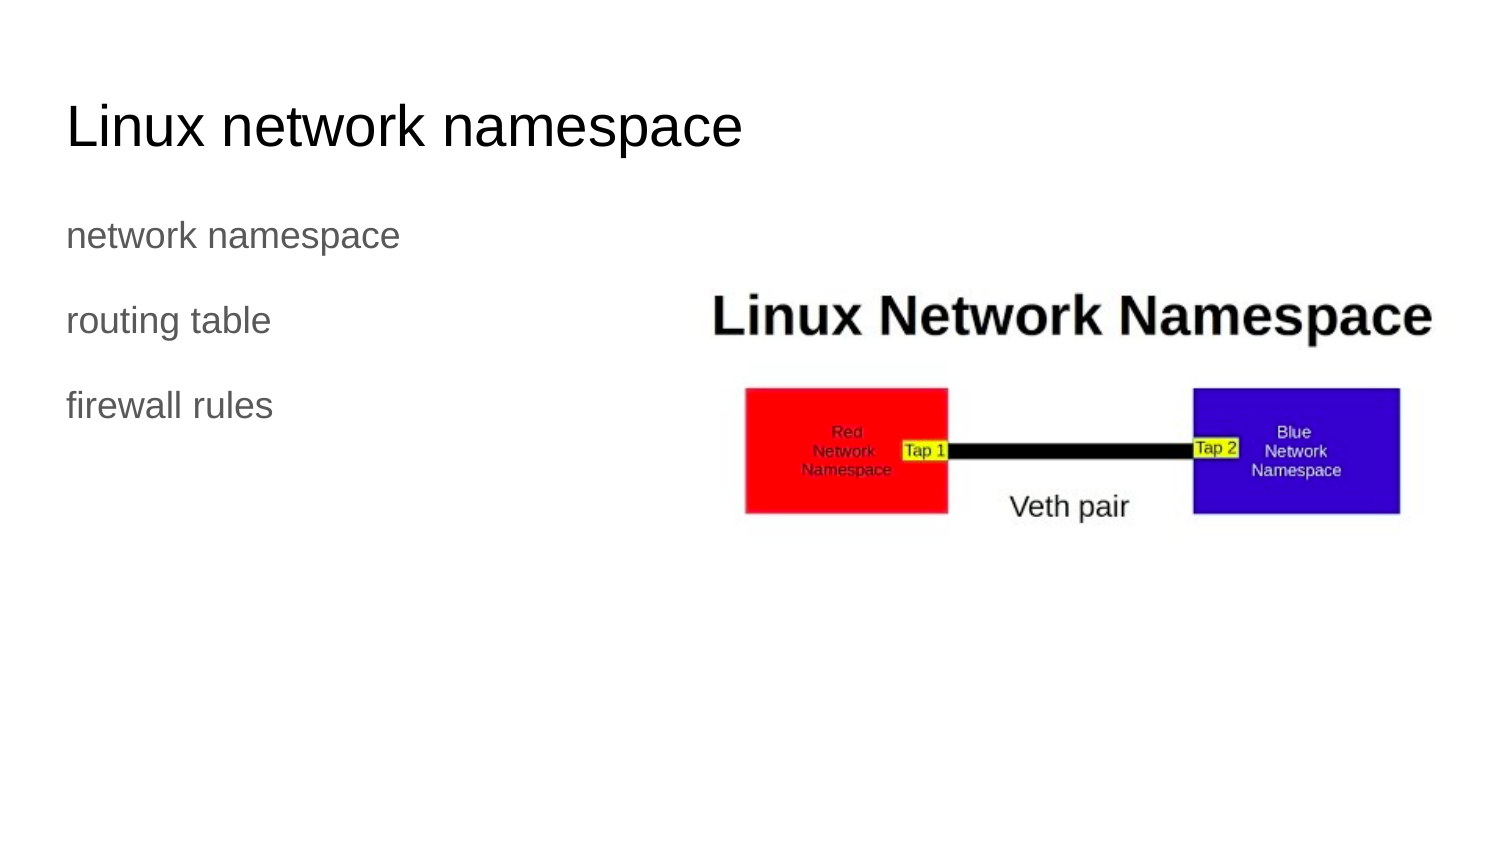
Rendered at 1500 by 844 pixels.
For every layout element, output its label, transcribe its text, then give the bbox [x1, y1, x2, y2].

title Linux network namespace [51, 72, 1449, 167]
list network namespace routing table firewall rules [51, 189, 696, 750]
picture [698, 188, 1450, 752]
